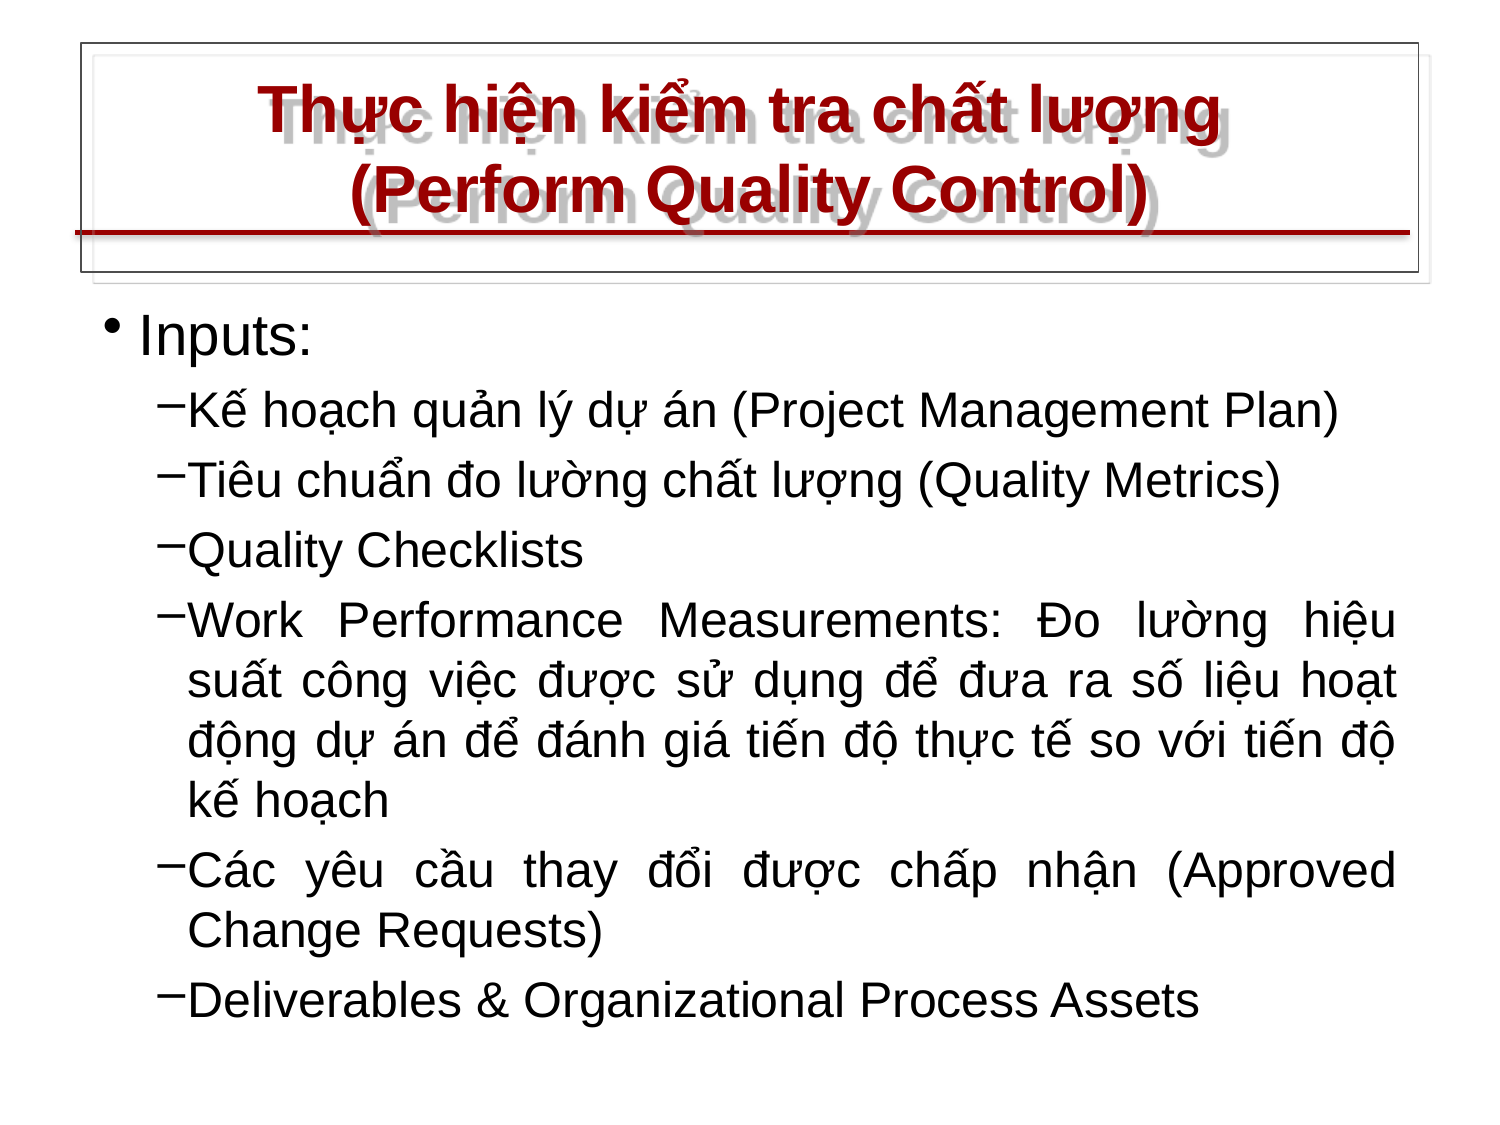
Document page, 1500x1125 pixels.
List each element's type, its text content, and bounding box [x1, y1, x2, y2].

list Inputs: Kế hoạch quản lý dự án (Project Management Plan) Tiêu chuẩn đo lường chất lượng (Quality Metrics) Quality Checklists Work Performance Measurements: Đo lường hiệu suất công việc được sử dụng để đưa ra số liệu hoạt động dự án để đánh giá tiến độ thực tế so với tiến độ kế hoạch Các yêu cầu thay đổi được chấp nhận (Approved Change Requests) Deliverables & Organizational Process Assets [87, 290, 1413, 1073]
title Thực hiện kiểm tra chất lượng (Perform Quality Control) [80, 42, 1419, 273]
